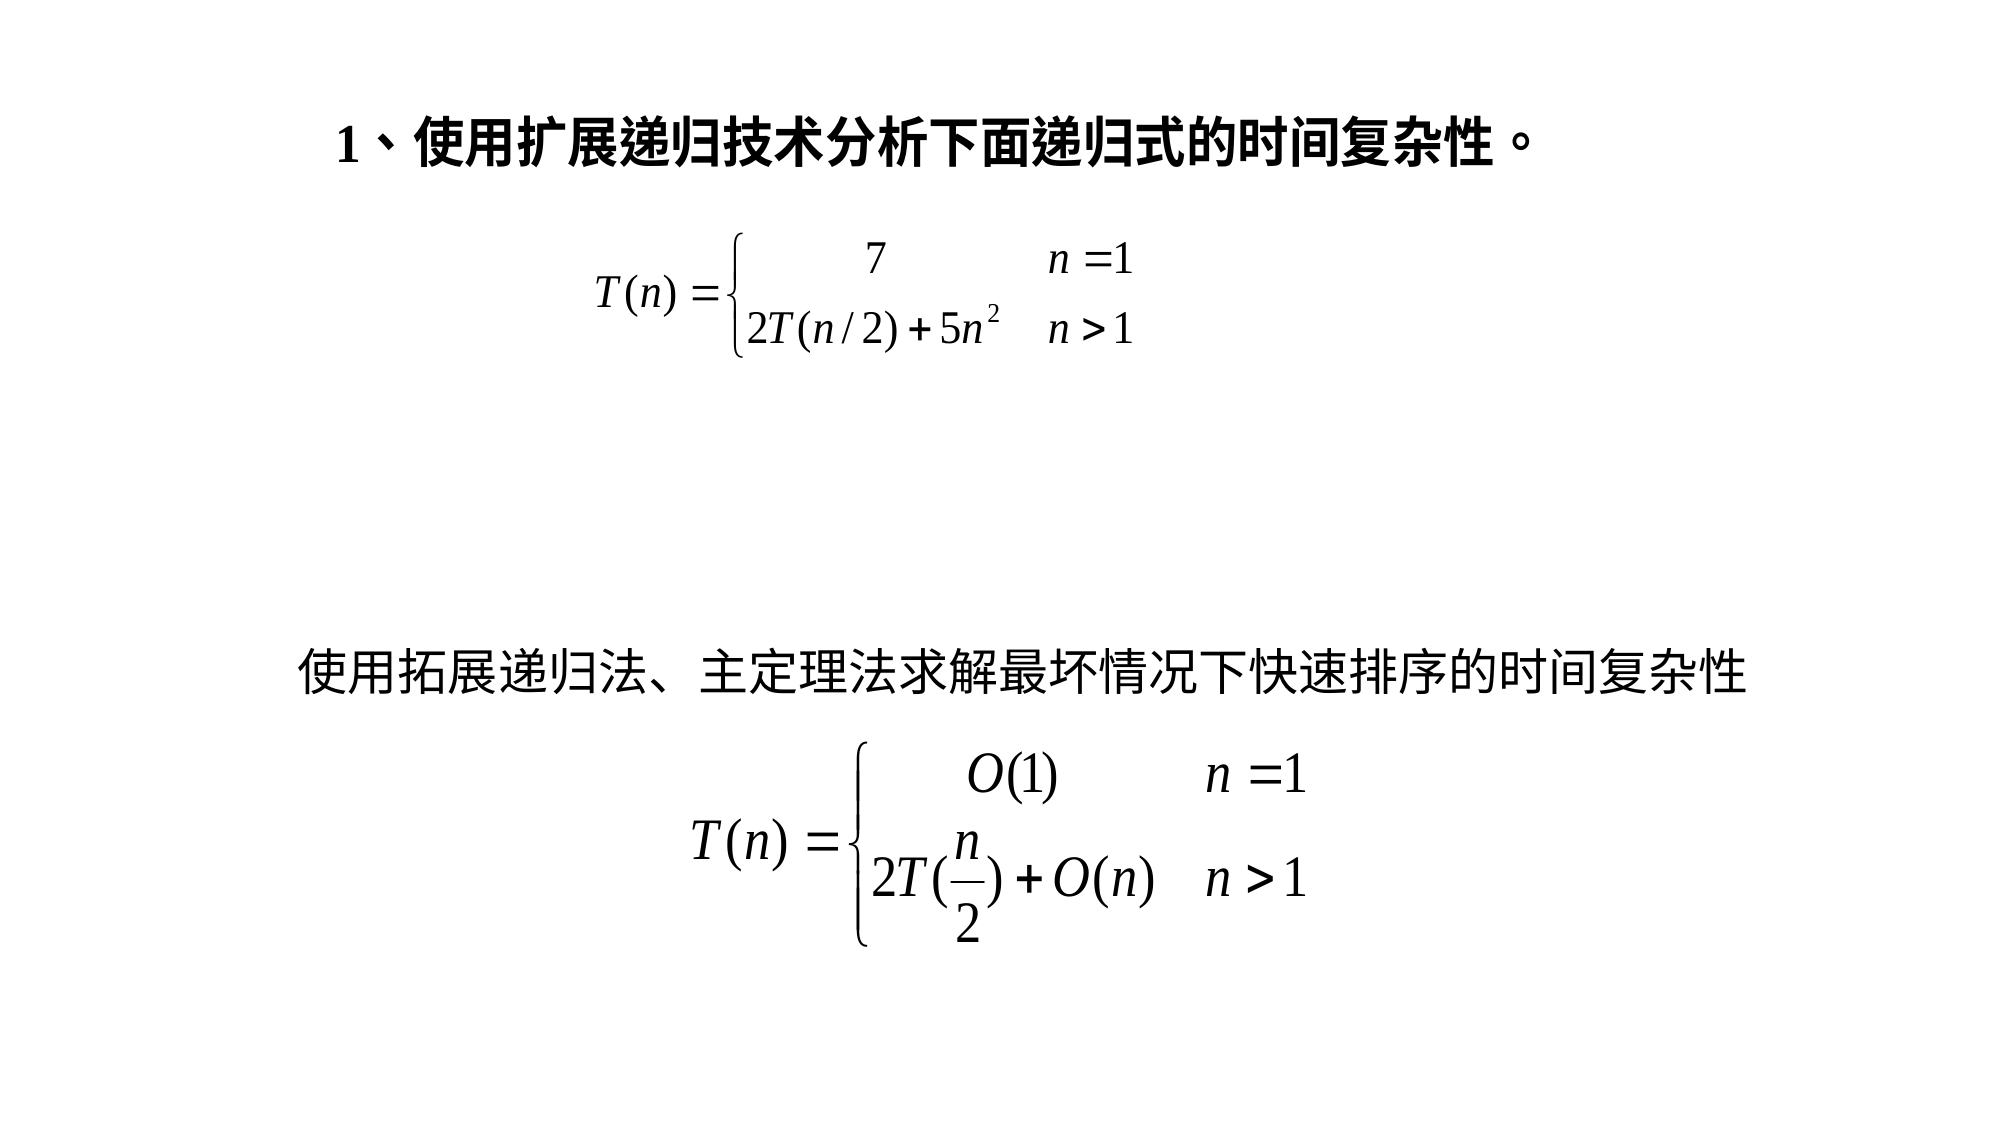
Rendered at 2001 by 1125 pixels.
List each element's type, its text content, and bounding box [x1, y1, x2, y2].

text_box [335, 81, 1541, 436]
text_box 使用拓展递归法、主定理法求解最坏情况下快速排序的时间复杂性 [283, 633, 1763, 708]
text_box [684, 732, 1316, 958]
